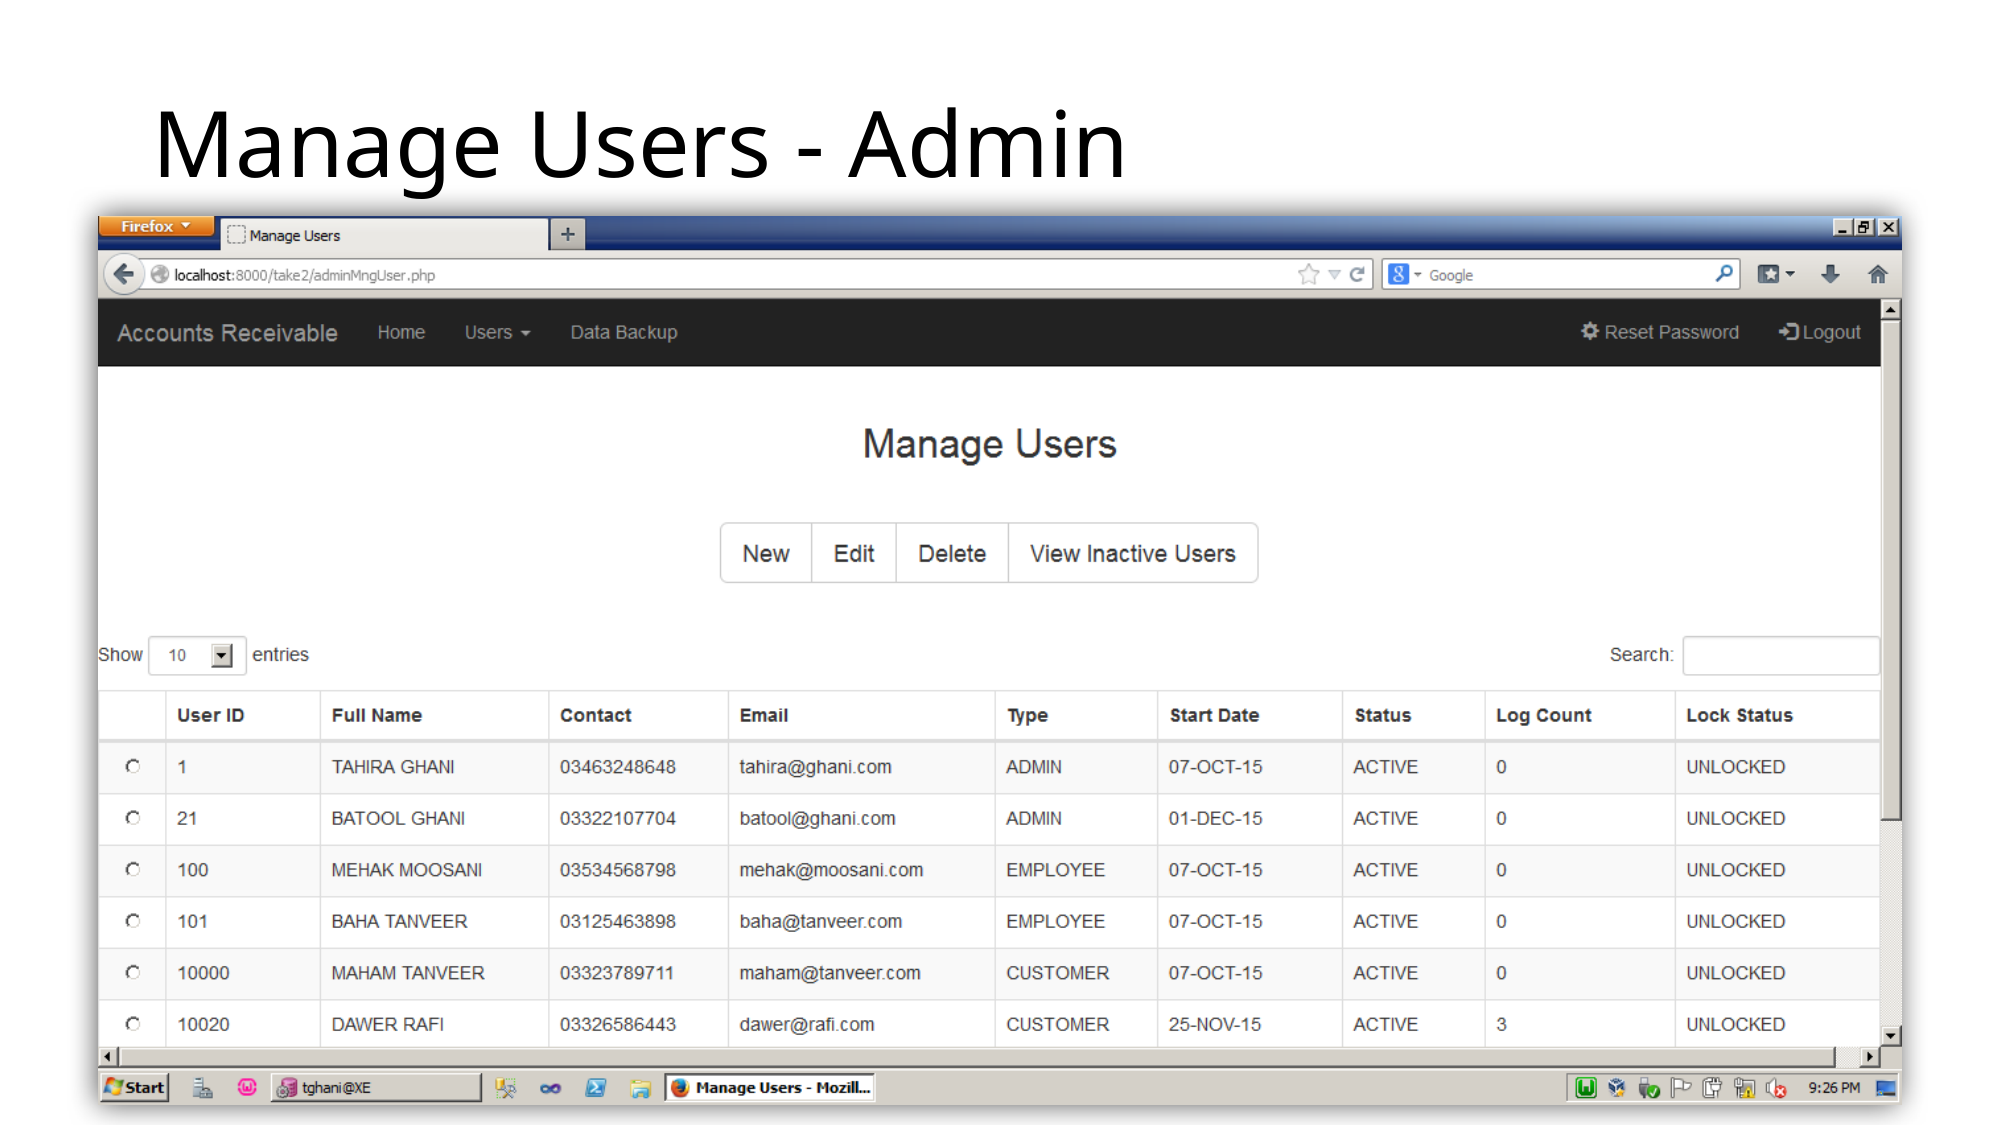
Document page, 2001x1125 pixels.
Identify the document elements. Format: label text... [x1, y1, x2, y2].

title Manage Users - Admin [137, 39, 1863, 193]
picture [98, 216, 1902, 1105]
